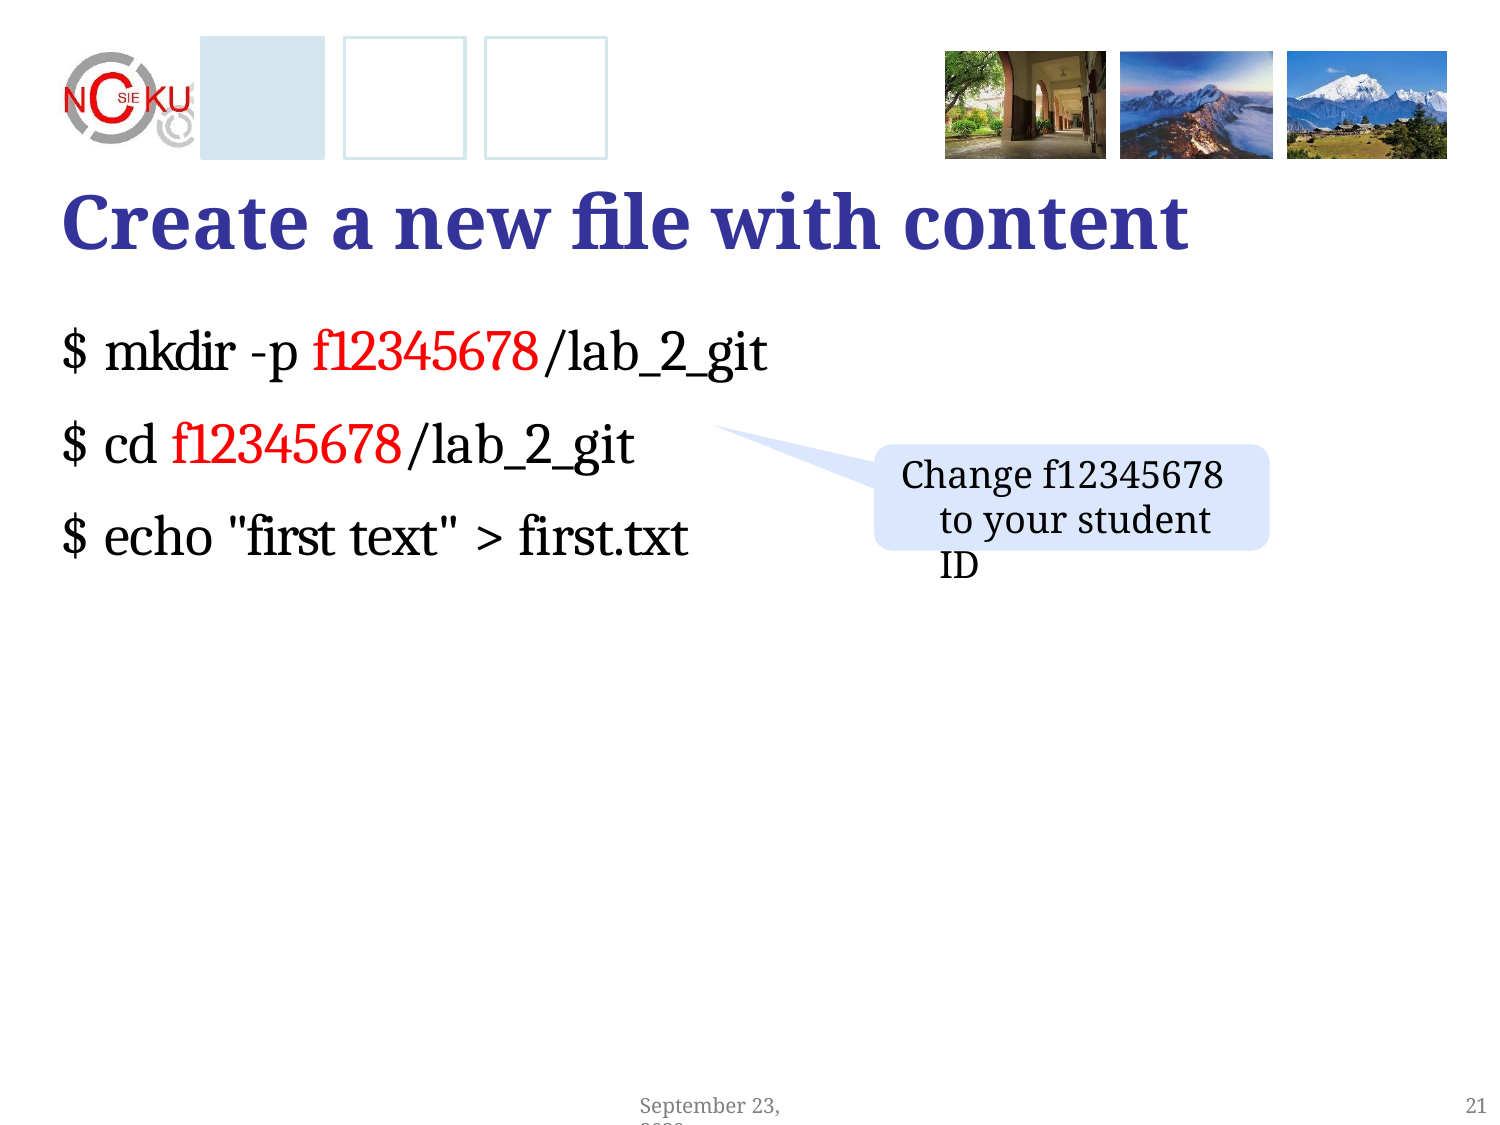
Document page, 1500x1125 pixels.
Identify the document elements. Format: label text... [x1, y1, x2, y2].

text_box [712, 425, 1270, 551]
title Create a new file with content [58, 172, 1410, 363]
picture [59, 48, 194, 152]
text_box $ mkdir -p f12345678/lab_2_git [58, 309, 821, 382]
slide_number 21 [1459, 1092, 1495, 1125]
picture [945, 51, 1106, 159]
text_box Change f12345678 to your student ID [898, 448, 1245, 586]
picture [1120, 51, 1273, 159]
picture [1287, 51, 1447, 159]
text_box September 23, 2020 [637, 1092, 819, 1125]
text_box $ cd f12345678/lab_2_git $ echo "first text" > first.txt [58, 379, 703, 568]
